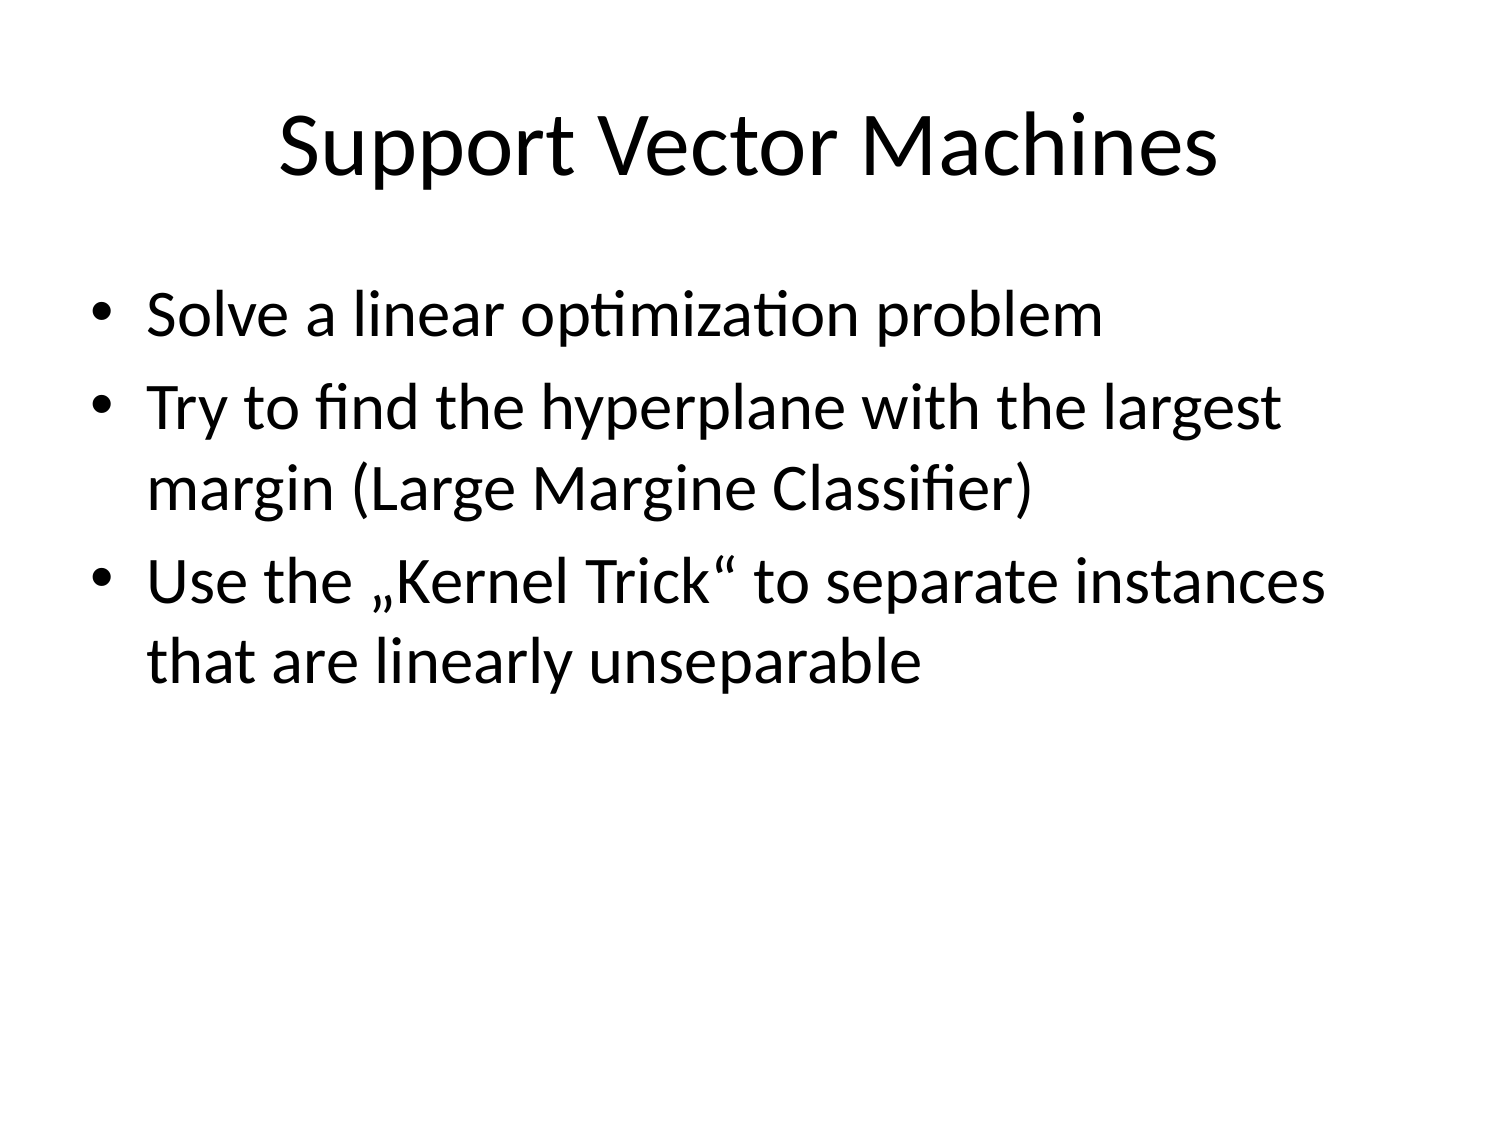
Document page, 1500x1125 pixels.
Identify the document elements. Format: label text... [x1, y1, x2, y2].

list Solve a linear optimization problem Try to find the hyperplane with the largest margin (Large Margine Classifier) Use the „Kernel Trick“ to separate instances that are linearly unseparable [75, 262, 1425, 1005]
title Support Vector Machines [75, 45, 1425, 233]
